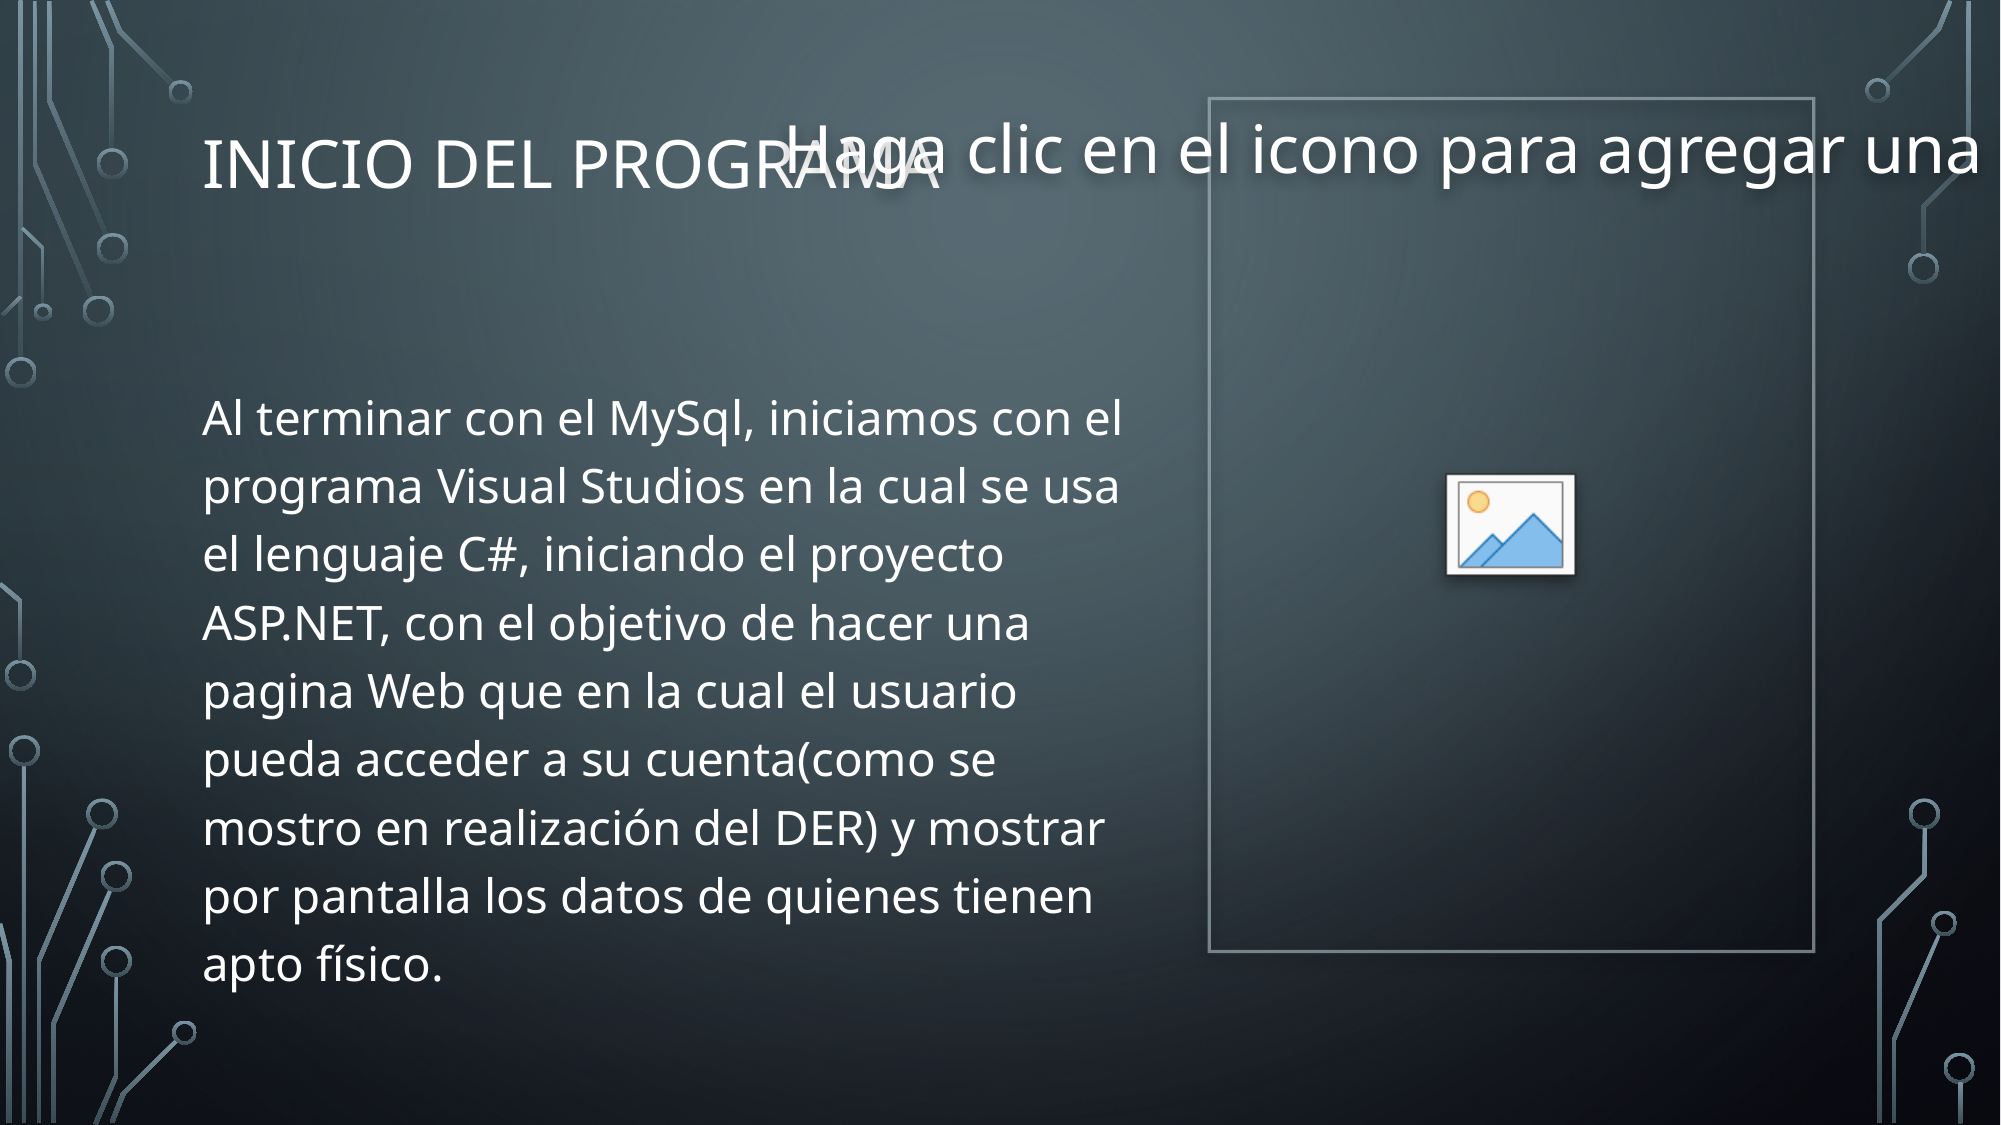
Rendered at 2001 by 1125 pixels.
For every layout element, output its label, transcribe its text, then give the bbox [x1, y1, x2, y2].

picture [1210, 99, 1813, 951]
title Inicio del programa [187, 99, 1161, 211]
list Al terminar con el MySql, iniciamos con el programa Visual Studios en la cual se usa el lenguaje C#, iniciando el proyecto ASP.NET, con el objetivo de hacer una pagina Web que en la cual el usuario pueda acceder a su cuenta(como se mostro en realización del DER) y mostrar por pantalla los datos de quienes tienen apto físico. [187, 369, 1161, 1000]
